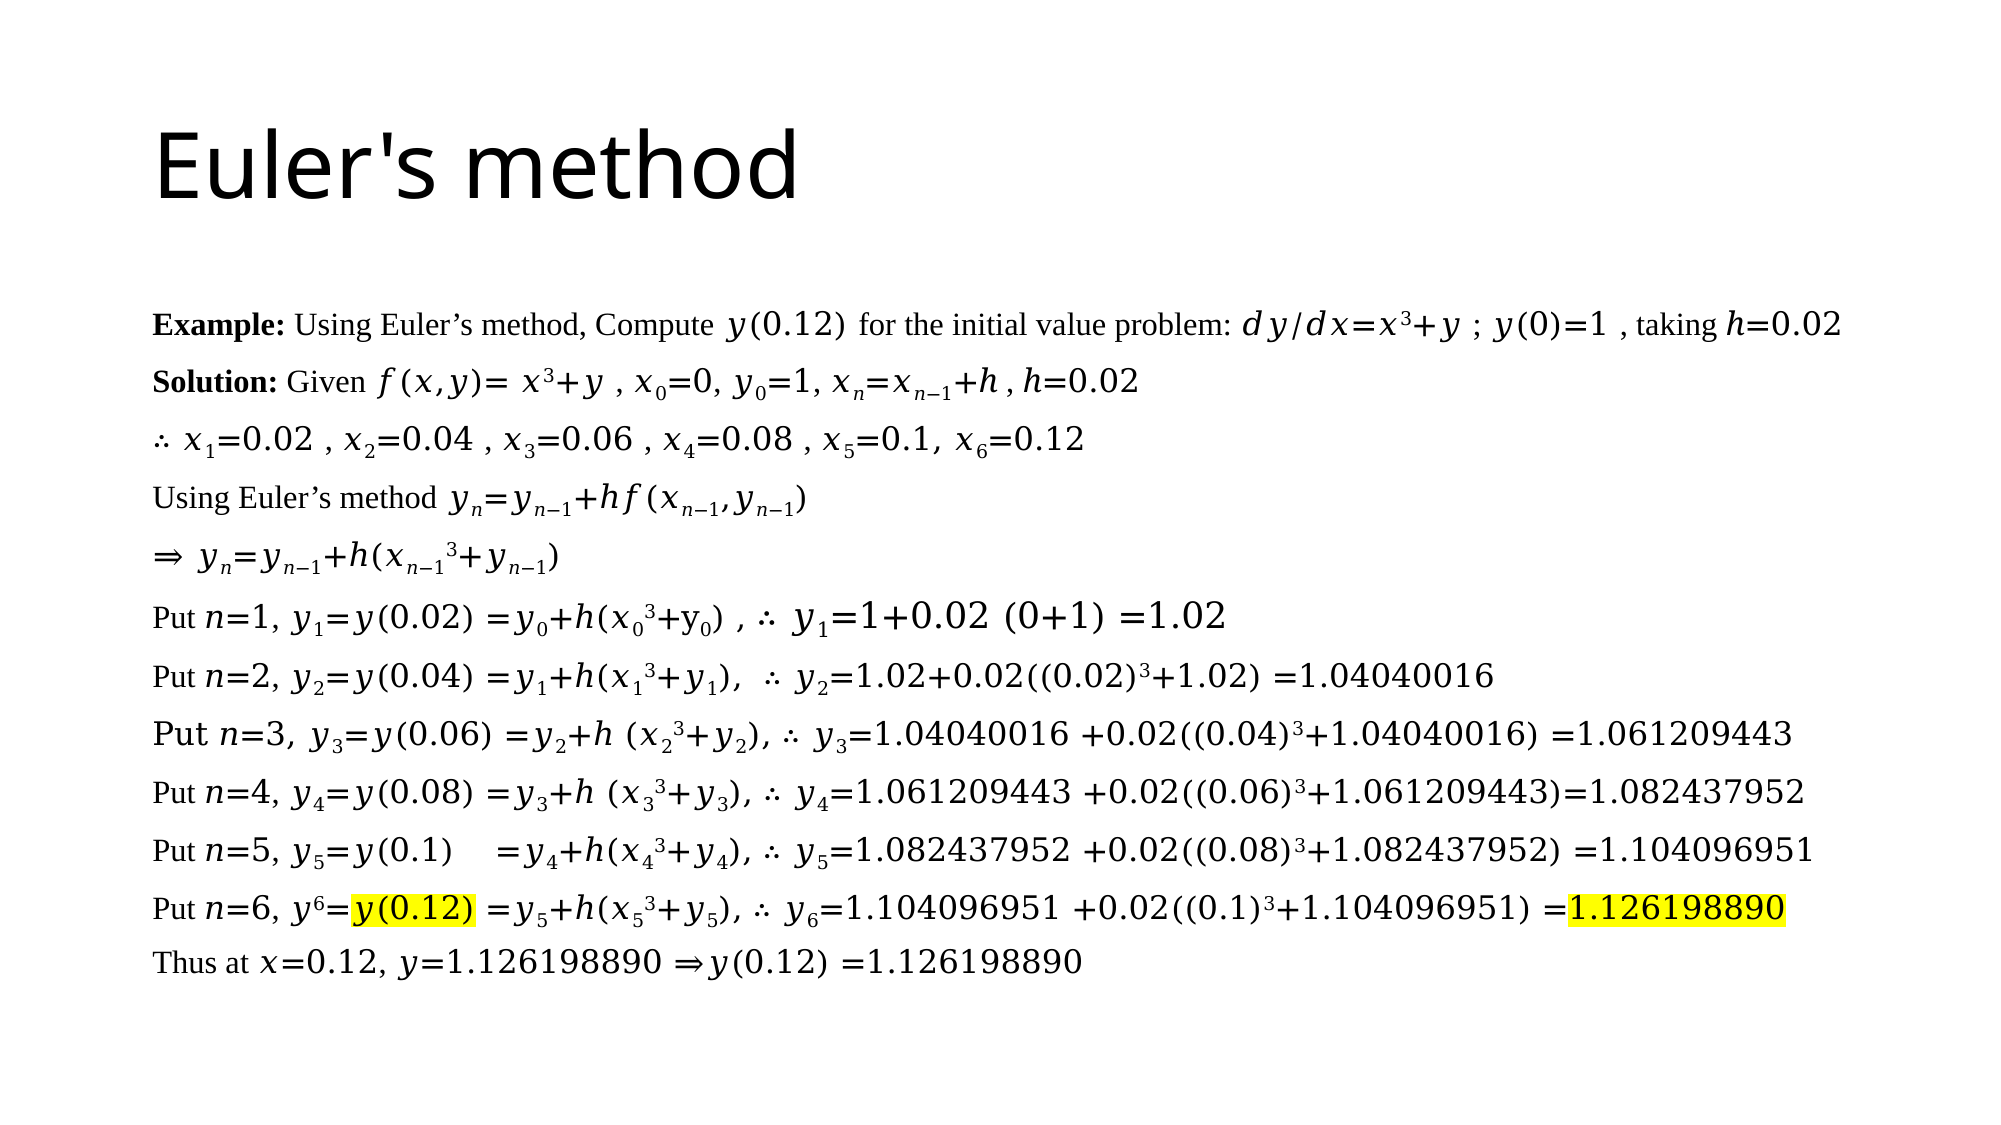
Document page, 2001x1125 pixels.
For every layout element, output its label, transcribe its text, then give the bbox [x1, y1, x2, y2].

title Euler's method [137, 59, 1863, 278]
list Example: Using Euler’s method, Compute 𝑦(0.12) for the initial value problem: 𝑑𝑦/𝑑𝑥=𝑥3+𝑦 ; 𝑦(0)=1 , taking ℎ=0.02 Solution: Given 𝑓(𝑥,𝑦)= 𝑥3+𝑦 , 𝑥0=0, 𝑦0=1, 𝑥𝑛=𝑥𝑛−1+ℎ , ℎ=0.02 ∴ 𝑥1=0.02 , 𝑥2=0.04 , 𝑥3=0.06 , 𝑥4=0.08 , 𝑥5=0.1, 𝑥6=0.12 Using Euler’s method 𝑦𝑛=𝑦𝑛−1+ℎ𝑓(𝑥𝑛−1,𝑦𝑛−1) ⇒ 𝑦𝑛=𝑦𝑛−1+ℎ(𝑥𝑛−13+𝑦𝑛−1) Put 𝑛=1, 𝑦1=𝑦(0.02) =𝑦0+ℎ(𝑥03+y0) , ∴ 𝑦1=1+0.02 (0+1) =1.02 Put 𝑛=2, 𝑦2=𝑦(0.04) =𝑦1+ℎ(𝑥13+𝑦1), ∴ 𝑦2=1.02+0.02((0.02)3+1.02) =1.04040016 Put 𝑛=3, 𝑦3=𝑦(0.06) =𝑦2+ℎ (𝑥23+𝑦2), ∴ 𝑦3=1.04040016 +0.02((0.04)3+1.04040016) =1.061209443 Put 𝑛=4, 𝑦4=𝑦(0.08) =𝑦3+ℎ (𝑥33+𝑦3), ∴ 𝑦4=1.061209443 +0.02((0.06)3+1.061209443)=1.082437952 Put 𝑛=5, 𝑦5=𝑦(0.1) =𝑦4+ℎ(𝑥43+𝑦4), ∴ 𝑦5=1.082437952 +0.02((0.08)3+1.082437952) =1.104096951 Put 𝑛=6, 𝑦6=𝑦(0.12) =𝑦5+ℎ(𝑥53+𝑦5), ∴ 𝑦6=1.104096951 +0.02((0.1)3+1.104096951) =1.126198890 Thus at 𝑥=0.12, 𝑦=1.126198890 ⇒𝑦(0.12) =1.126198890 [137, 299, 1863, 1014]
